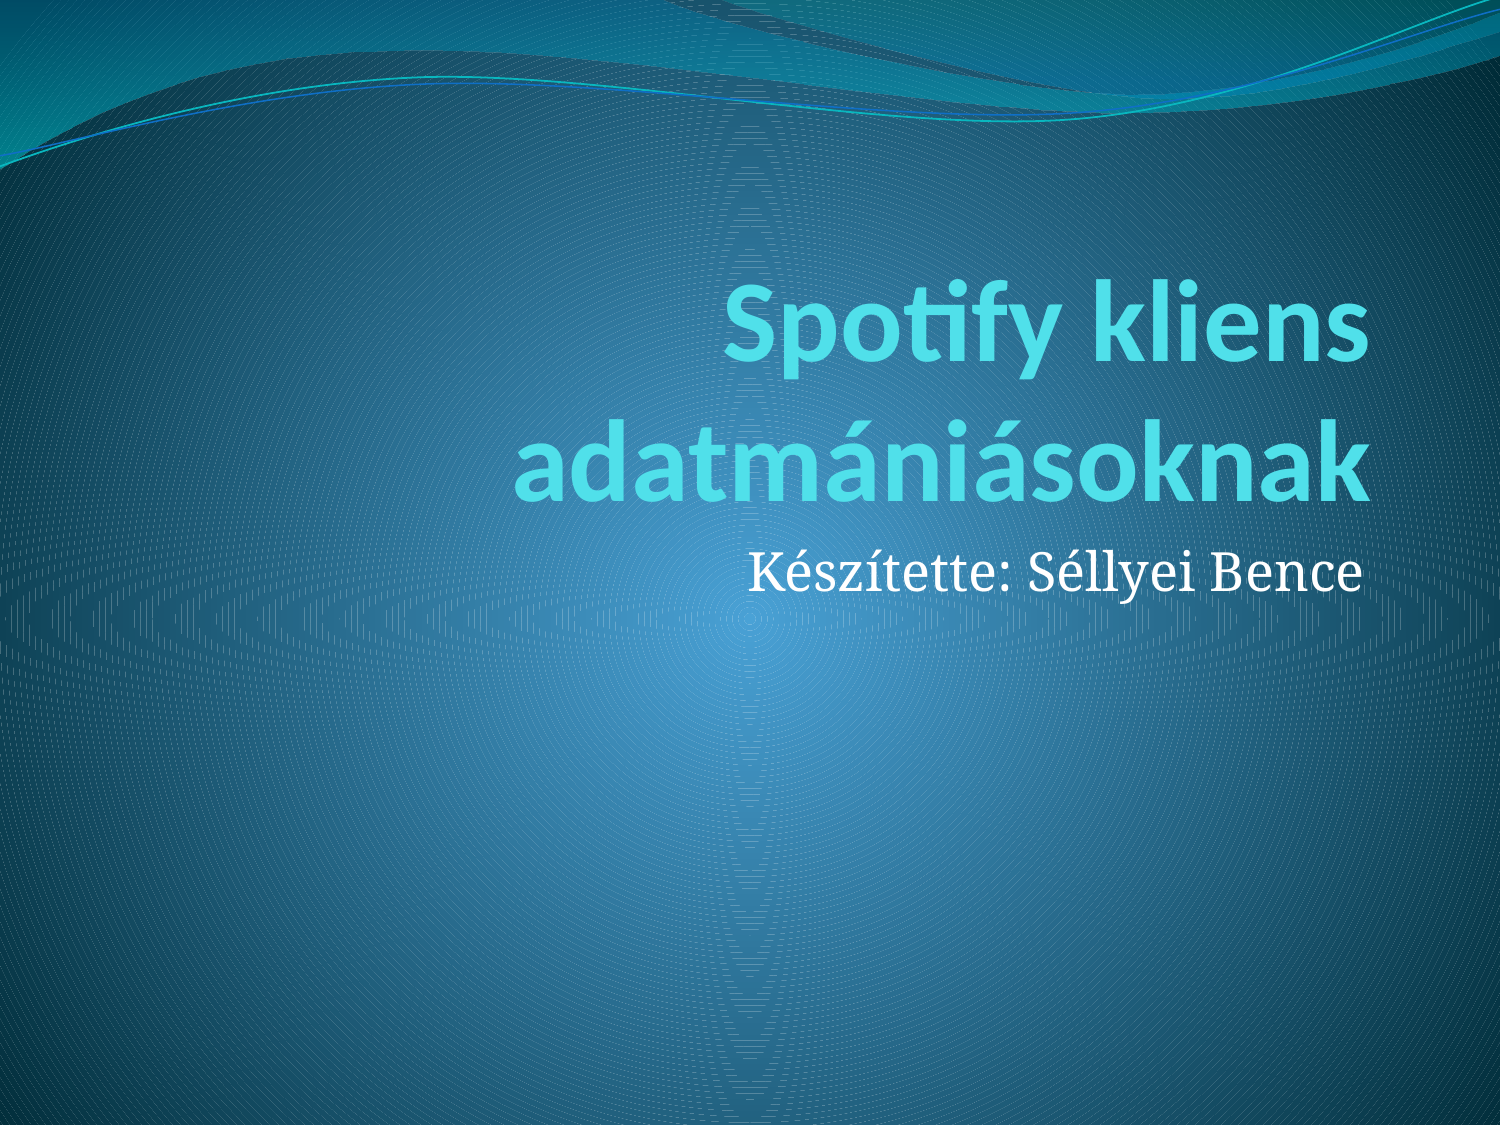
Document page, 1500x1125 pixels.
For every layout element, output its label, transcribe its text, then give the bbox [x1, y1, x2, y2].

subtitle Készítette: Séllyei Bence [87, 529, 1376, 818]
title Spotify kliens adatmániásoknak [87, 224, 1376, 525]
